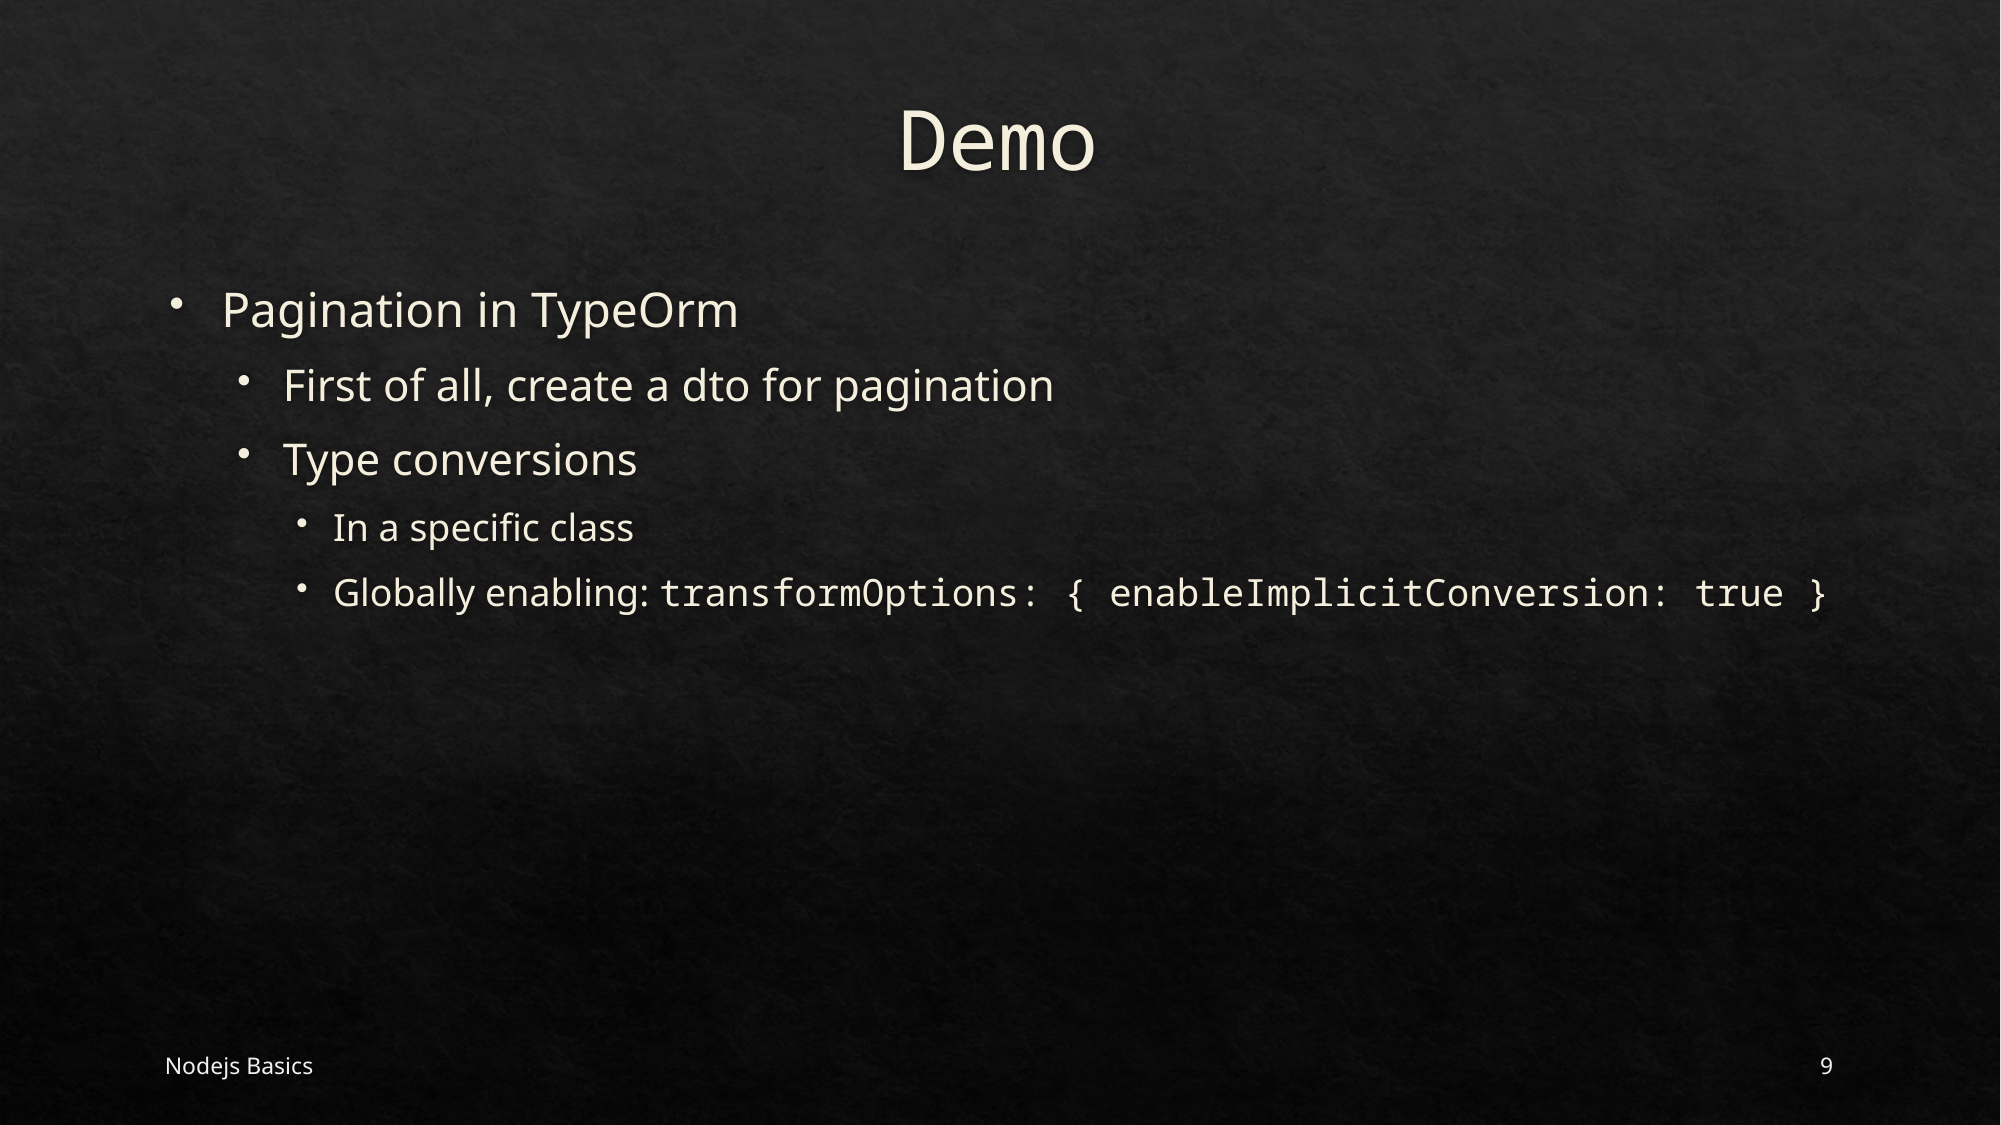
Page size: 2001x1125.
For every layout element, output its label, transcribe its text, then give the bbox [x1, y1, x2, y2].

list Pagination in TypeOrm First of all, create a dto for pagination Type conversions In a specific class Globally enabling: transformOptions: { enableImplicitConversion: true } [149, 265, 1849, 1020]
slide_number 9 [1724, 1037, 1849, 1098]
title Demo [149, 39, 1849, 247]
footer Nodejs Basics [149, 1037, 1245, 1098]
